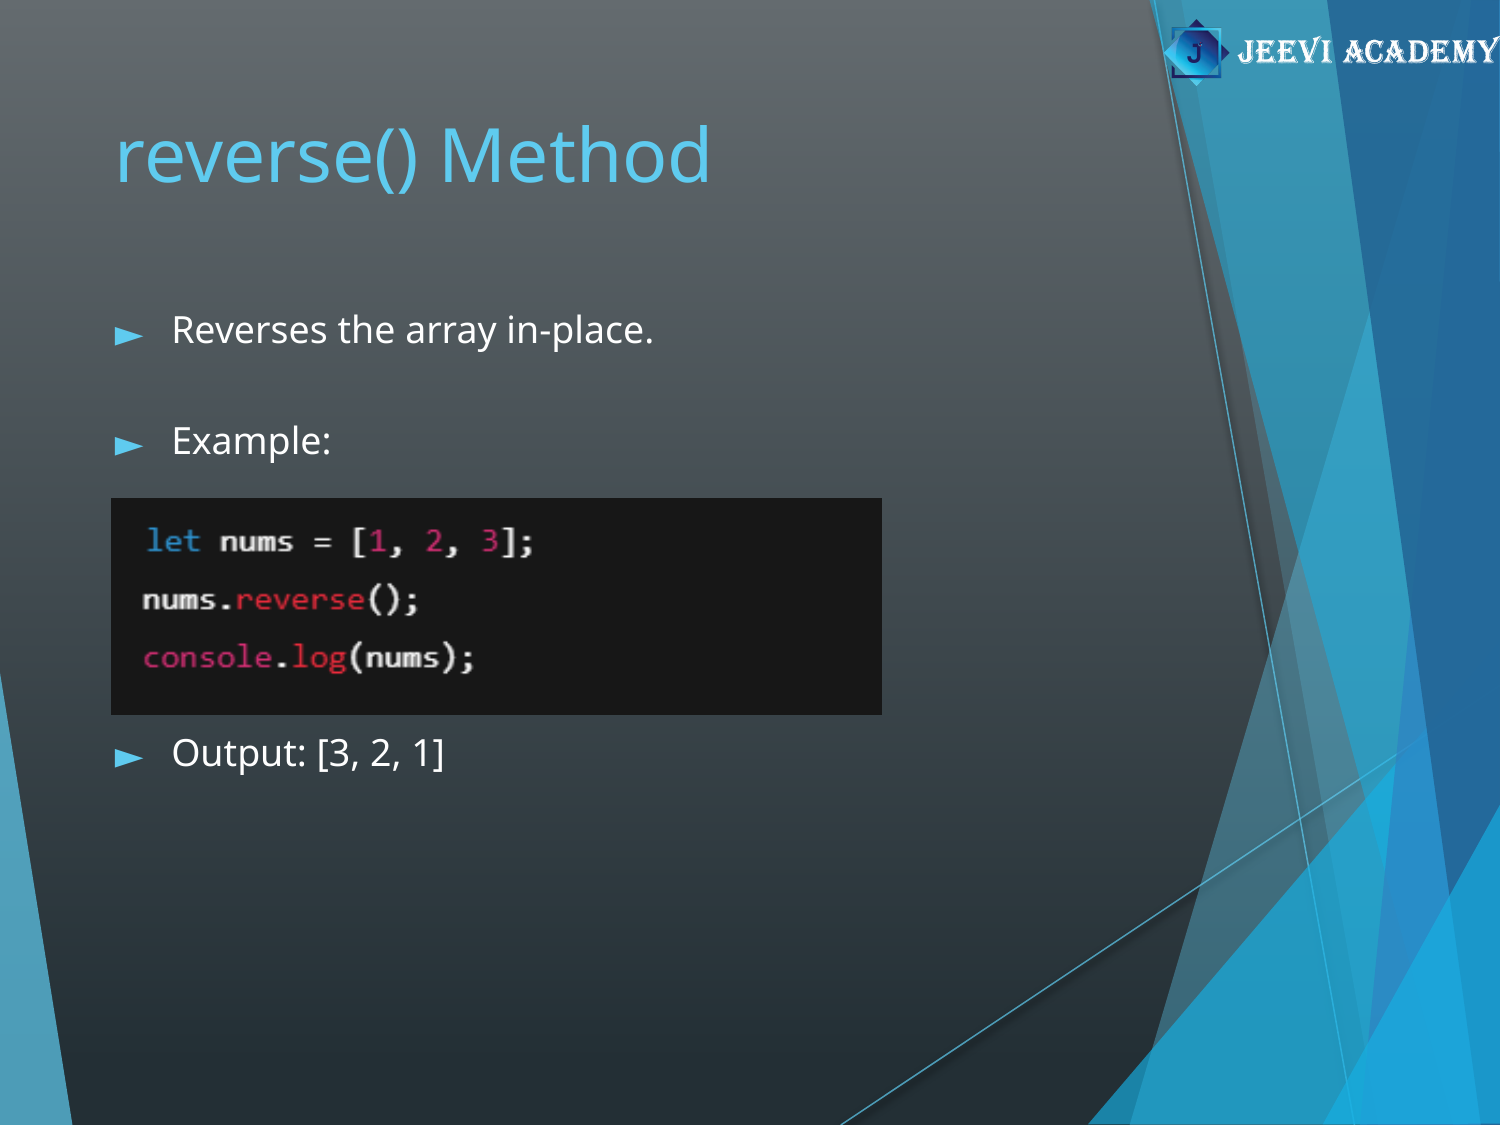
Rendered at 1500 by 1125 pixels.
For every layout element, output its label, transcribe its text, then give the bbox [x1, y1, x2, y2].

picture [111, 498, 883, 716]
title reverse() Method [99, 99, 1142, 298]
picture [1159, 15, 1500, 89]
list Reverses the array in-place. Example: Output: [3, 2, 1] [99, 298, 1142, 993]
